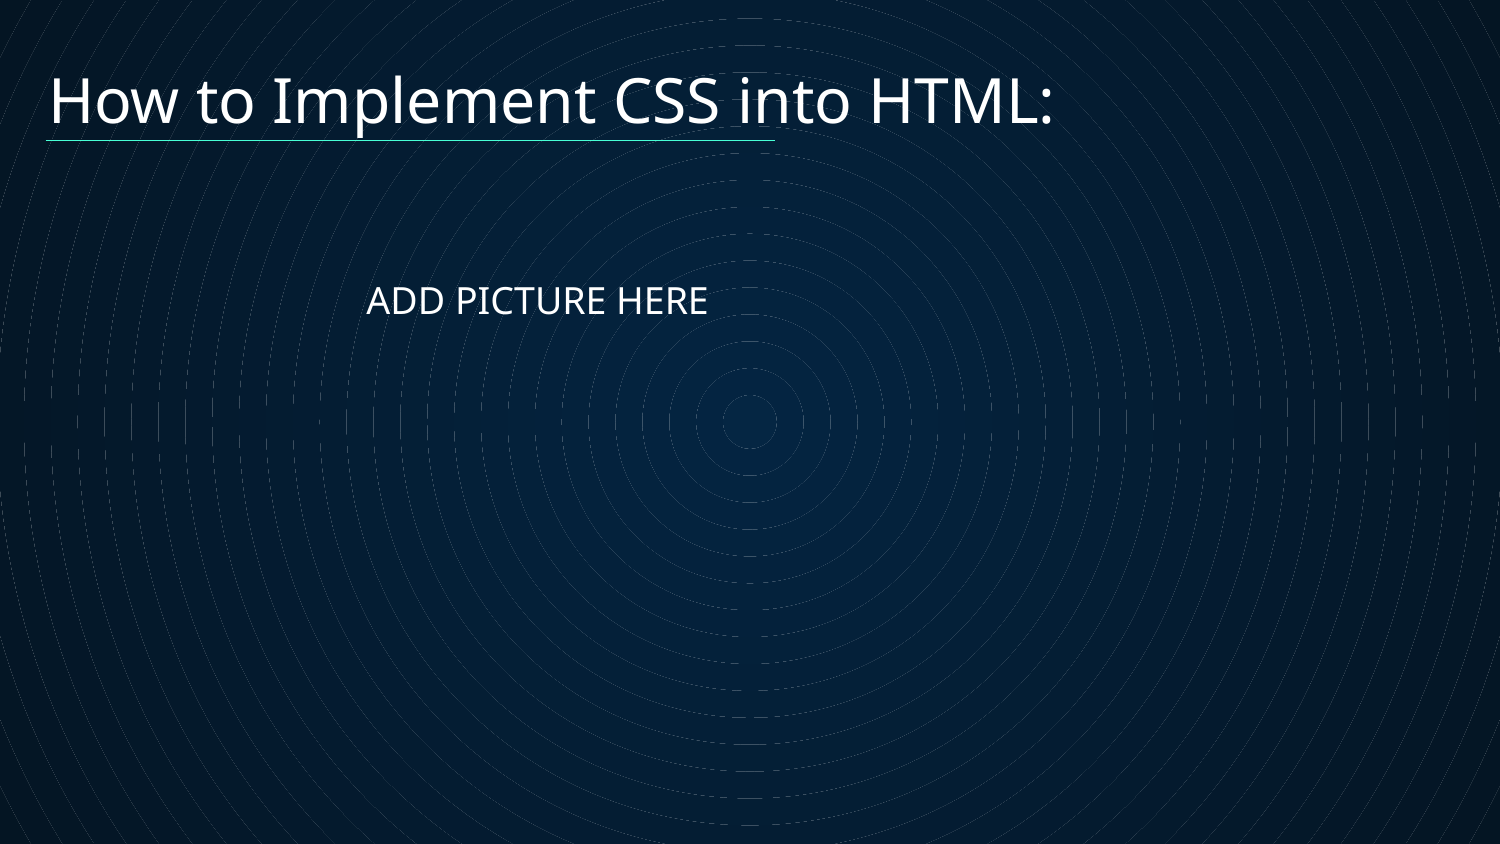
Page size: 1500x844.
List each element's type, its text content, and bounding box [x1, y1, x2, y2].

text_box ADD PICTURE HERE [351, 262, 1088, 337]
title How to Implement CSS into HTML: [33, 51, 1152, 151]
